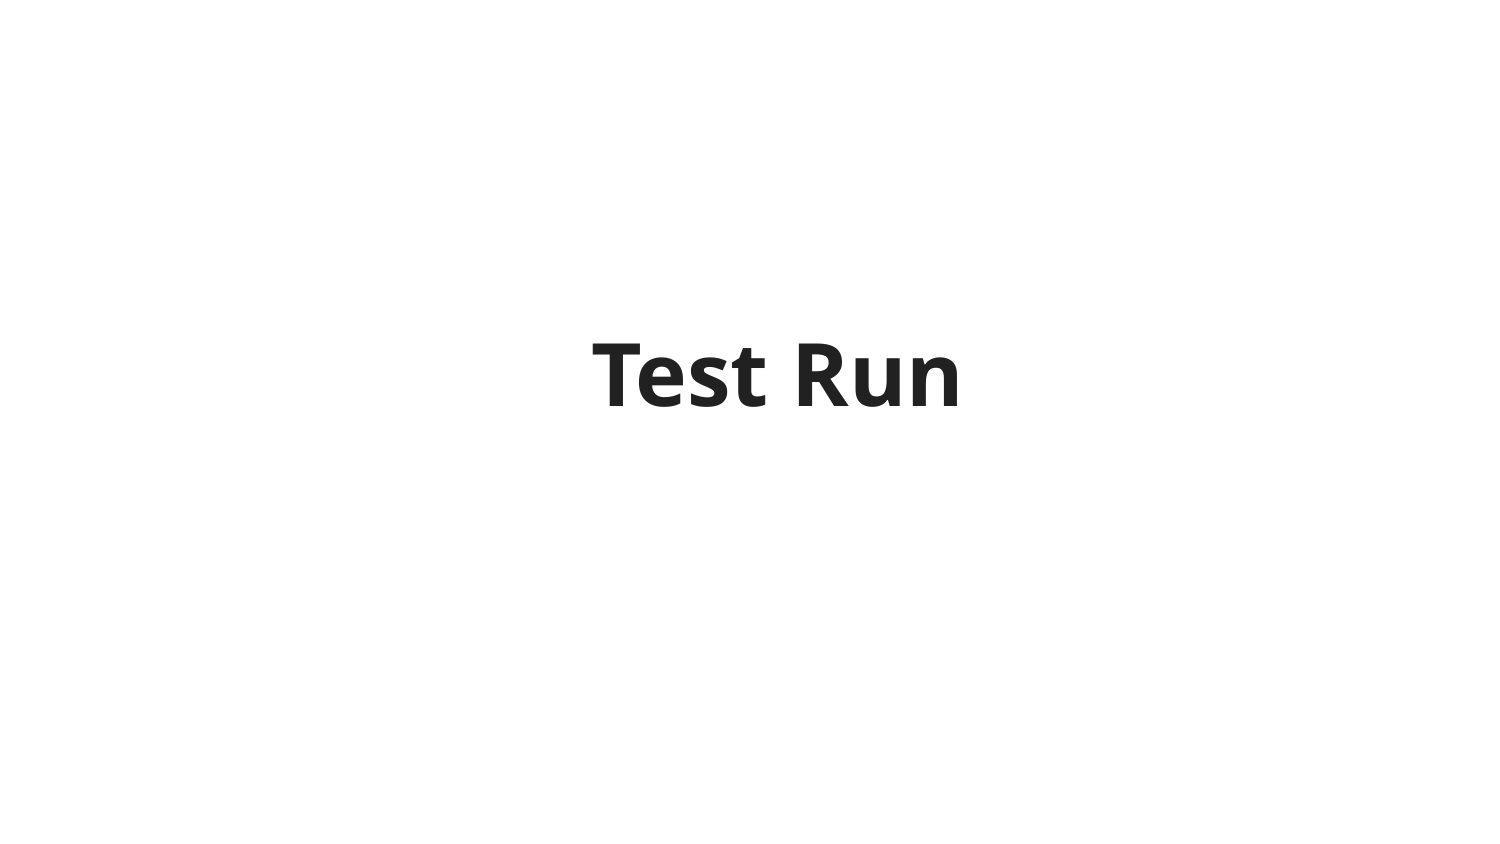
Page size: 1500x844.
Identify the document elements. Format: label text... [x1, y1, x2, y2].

title Test Run [51, 304, 1449, 436]
